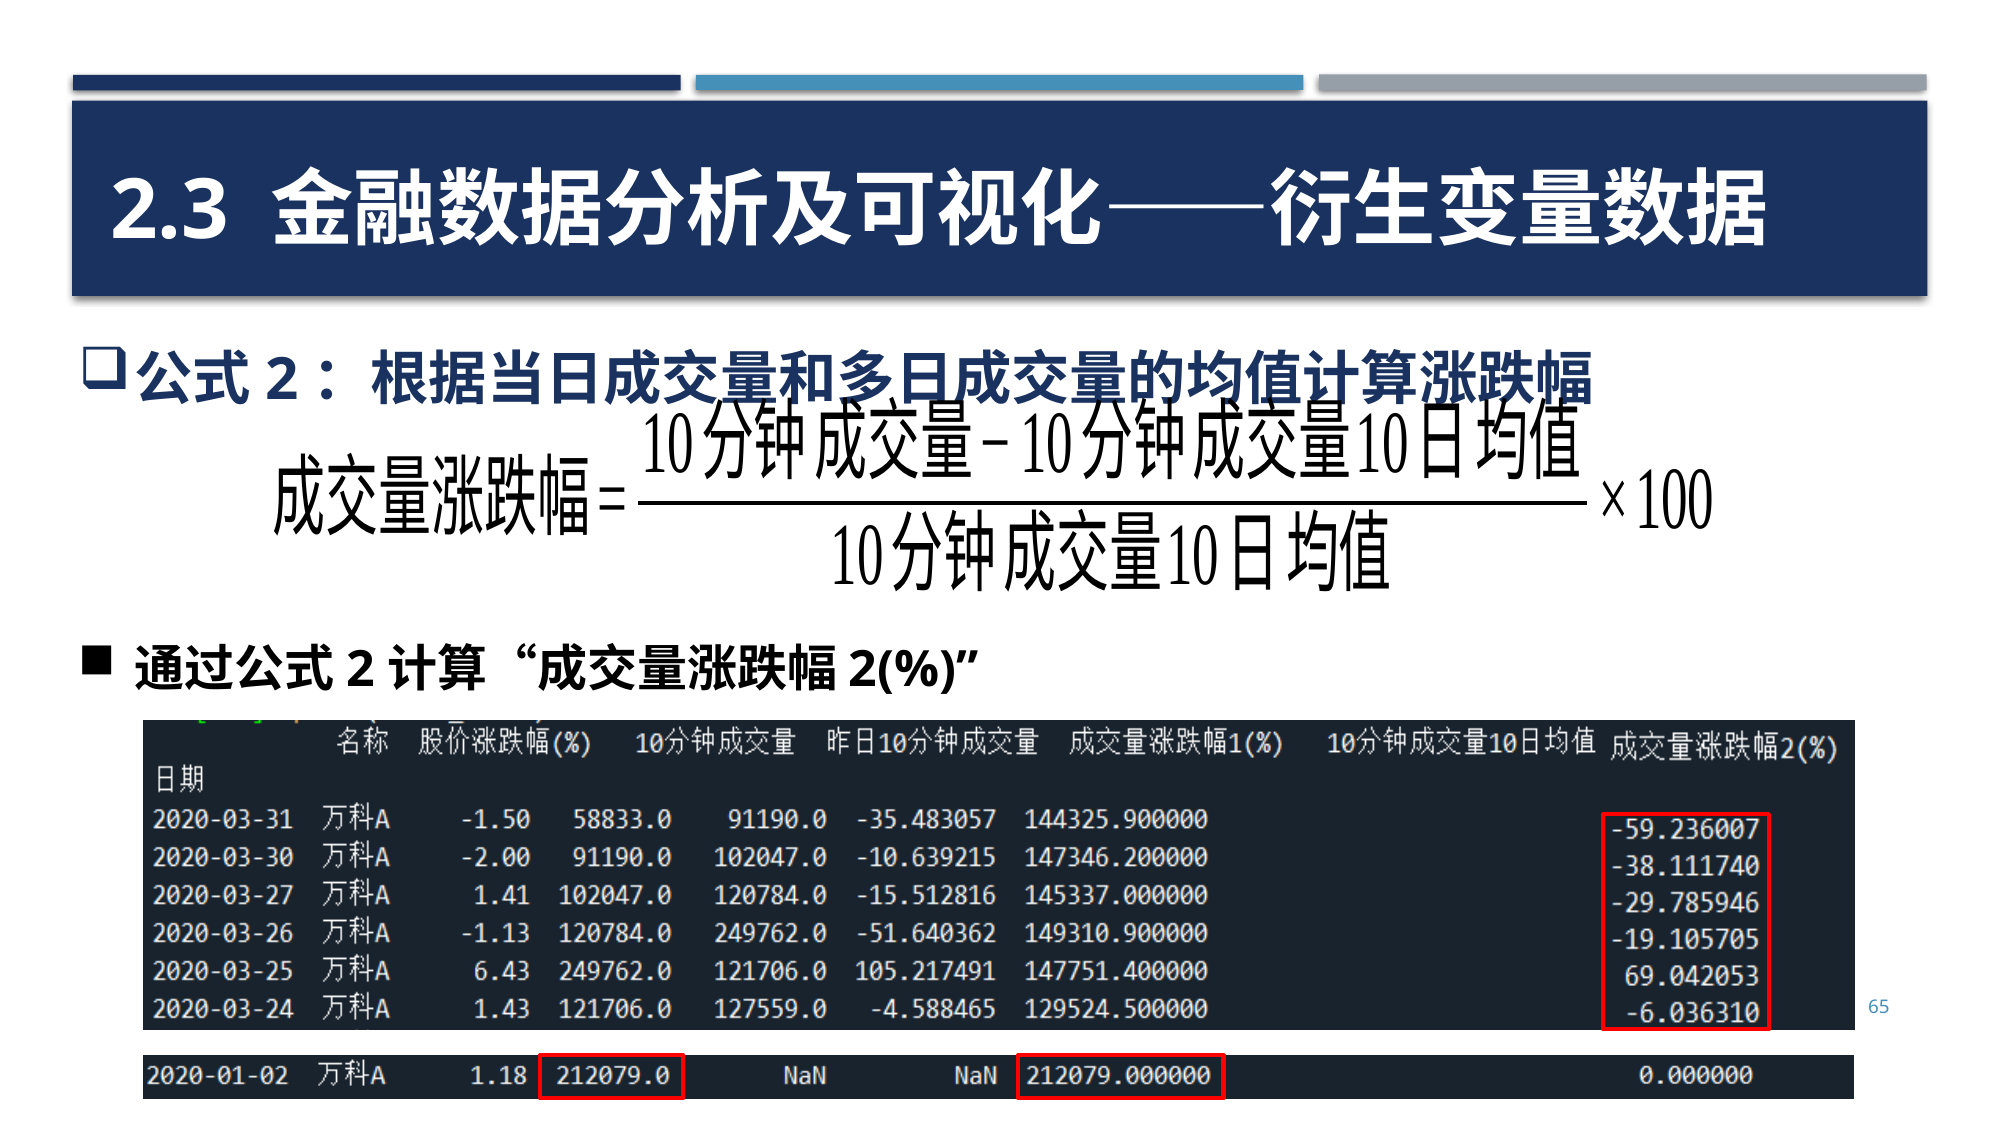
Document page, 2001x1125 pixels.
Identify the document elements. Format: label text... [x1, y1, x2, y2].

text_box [142, 1054, 1855, 1100]
text_box 通过公式2计算“成交量涨跌幅2(%)” [63, 598, 1974, 704]
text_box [142, 720, 1855, 1030]
slide_number 65 [1862, 977, 1905, 1037]
text_box 2.3 金融数据分析及可视化——衍生变量数据 [95, 147, 2000, 263]
text_box 公式2：根据当日成交量和多日成交量的均值计算涨跌幅 [63, 298, 1925, 419]
